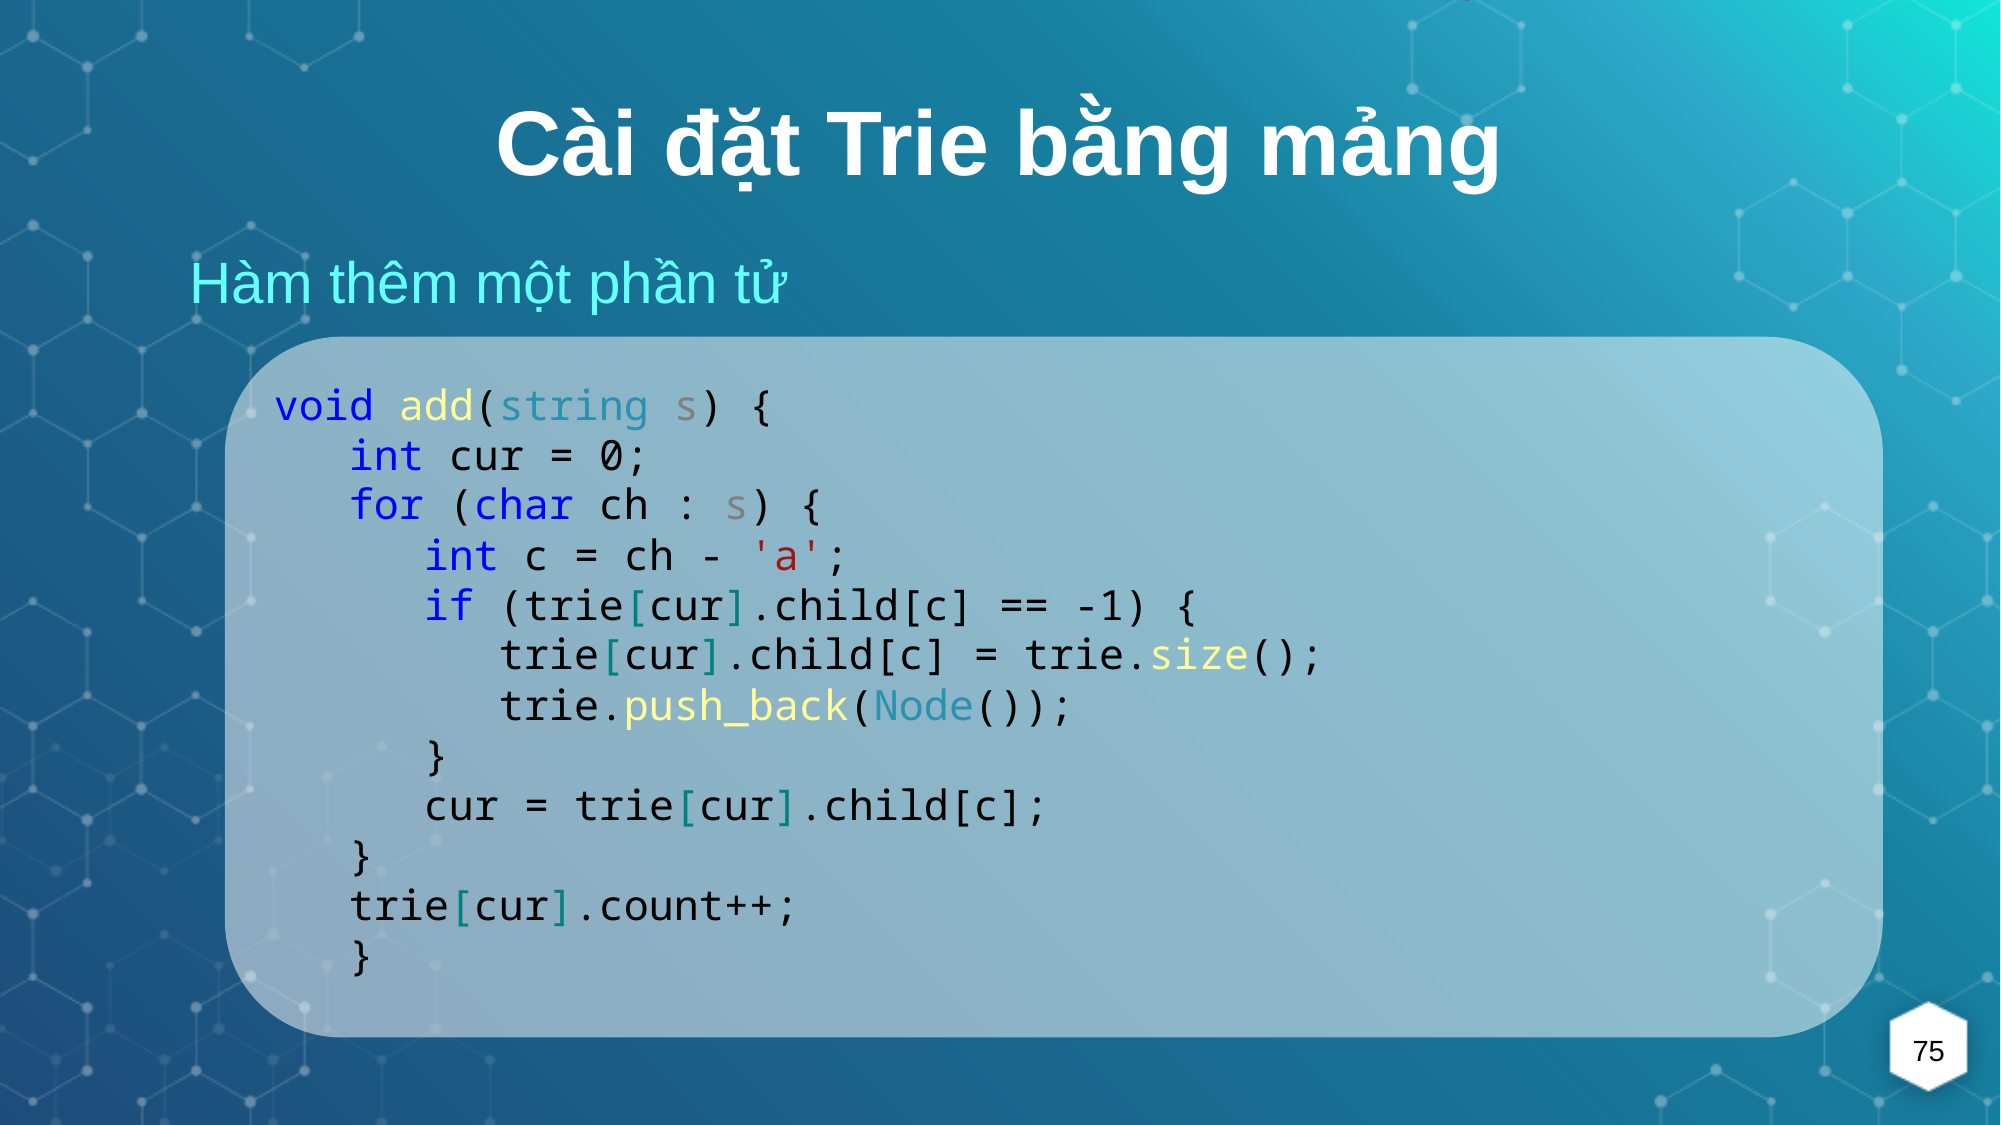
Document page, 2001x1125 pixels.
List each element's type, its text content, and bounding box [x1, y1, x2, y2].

text_box void add(string s) { int cur = 0; for (char ch : s) { int c = ch - 'a'; if (trie[cur].child[c] == -1) { trie[cur].child[c] = trie.size(); trie.push_back(Node()); } cur = trie[cur].child[c]; } trie[cur].count++; } [224, 337, 1883, 1038]
picture [0, 0, 2001, 1125]
text_box Hàm thêm một phần tử [174, 237, 1975, 337]
title Cài đặt Trie bằng mảng [99, 45, 1900, 233]
